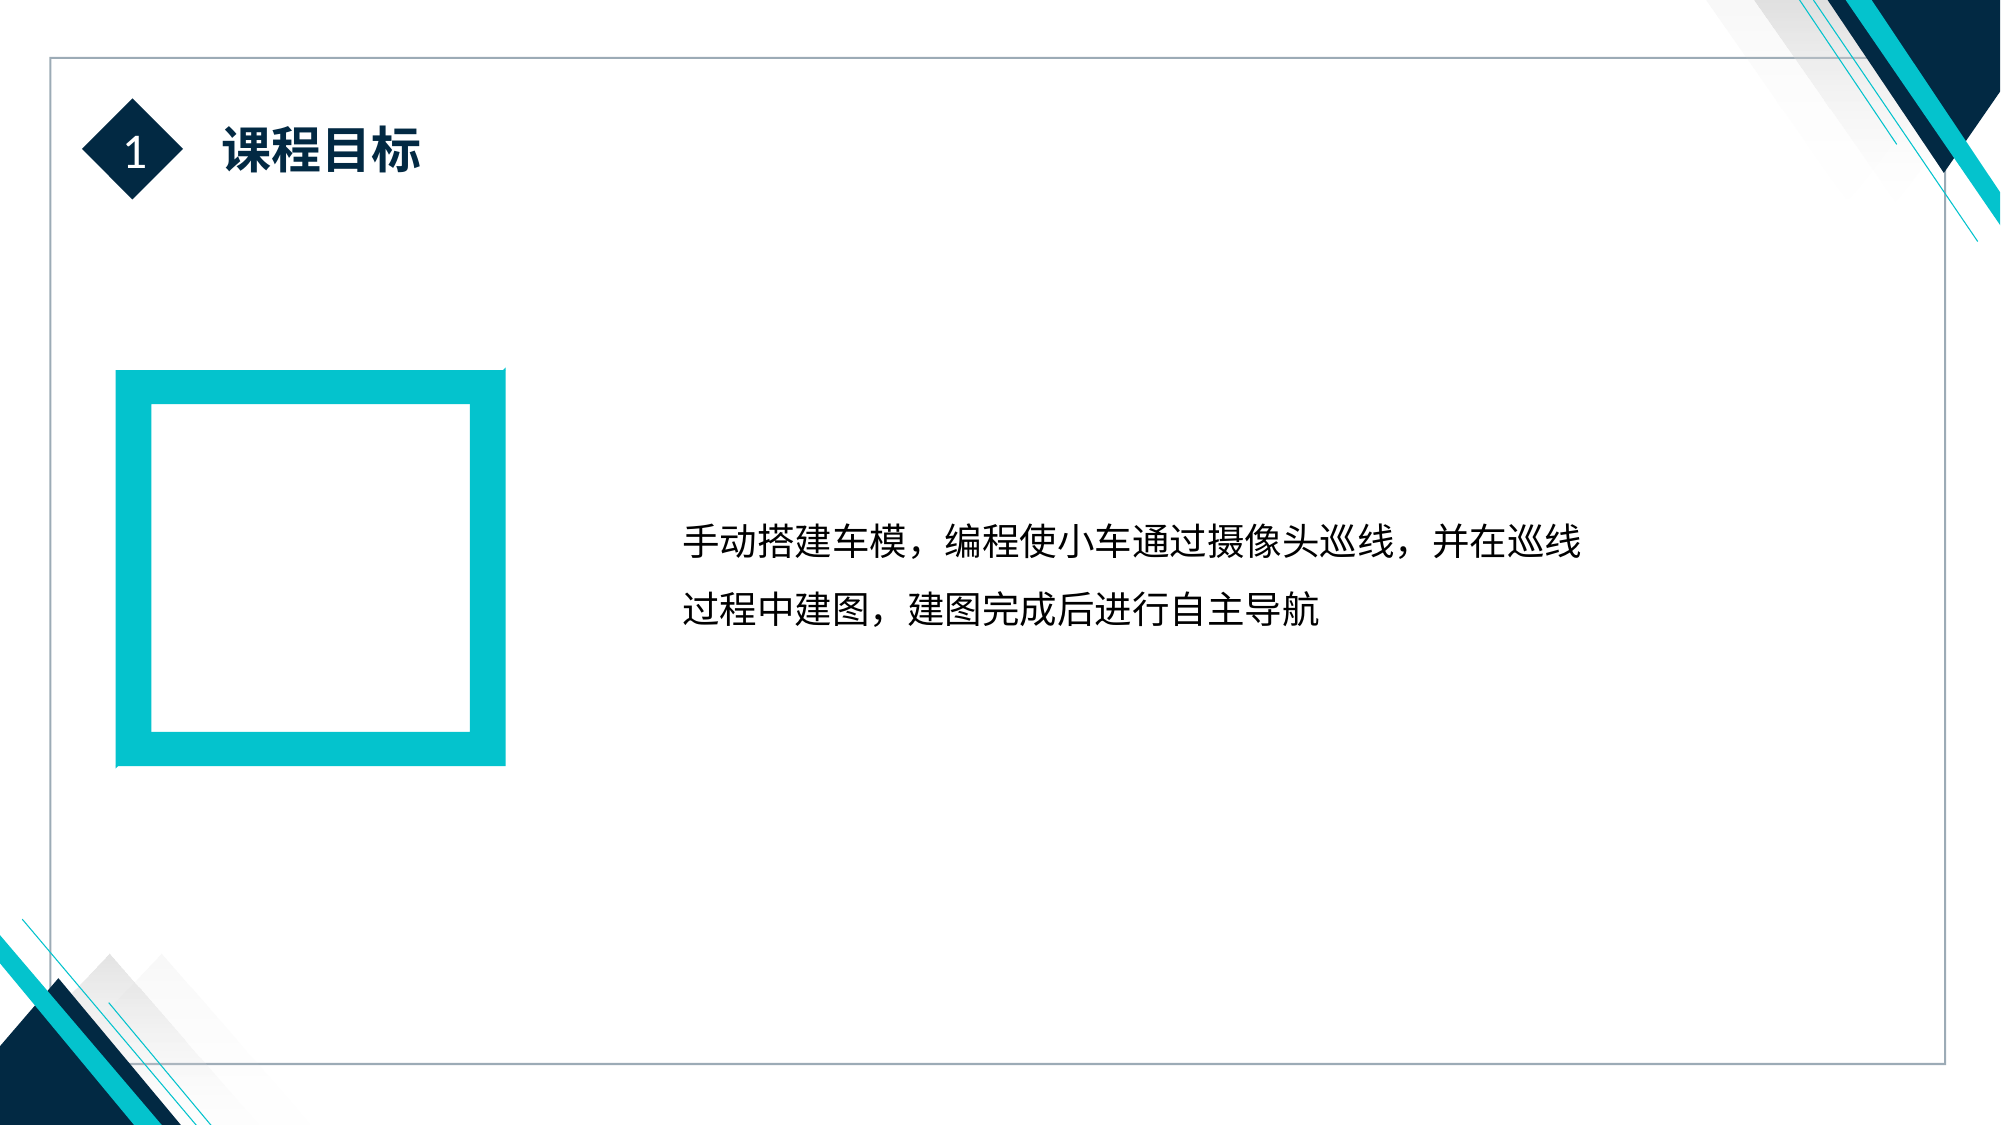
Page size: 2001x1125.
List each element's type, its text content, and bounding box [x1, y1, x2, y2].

text_box 手动搭建车模，编程使小车通过摄像头巡线，并在巡线过程中建图，建图完成后进行自主导航 [667, 488, 1619, 639]
text_box 课程目标 [206, 111, 437, 186]
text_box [115, 367, 506, 769]
text_box 1 [80, 96, 185, 201]
